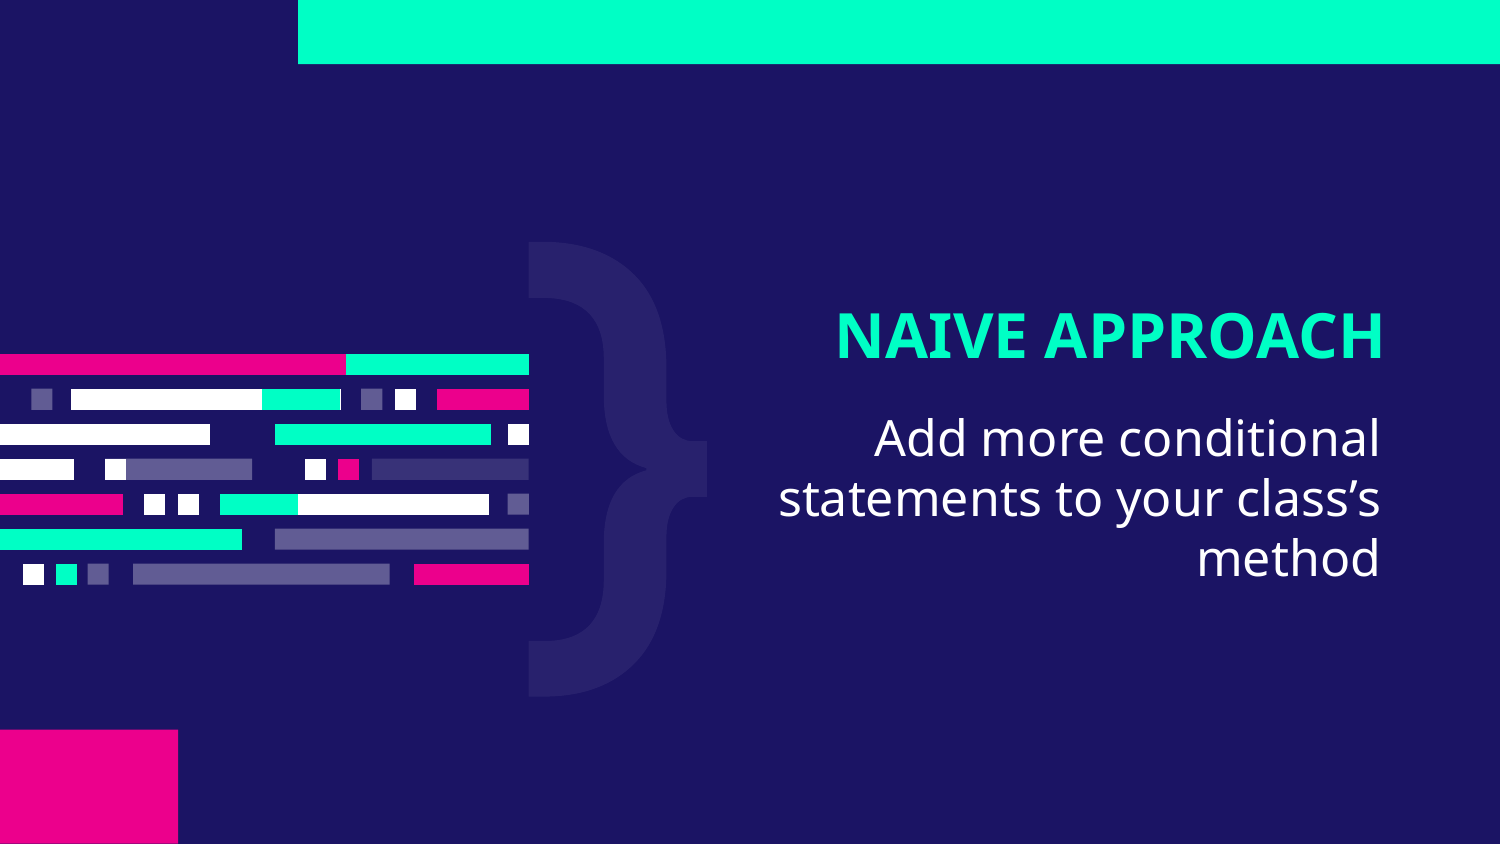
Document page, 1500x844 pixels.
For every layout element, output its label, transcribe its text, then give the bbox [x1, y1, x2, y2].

list Add more conditional statements to your class’s method [670, 391, 1397, 541]
title NAIVE APPROACH [751, 281, 1402, 391]
